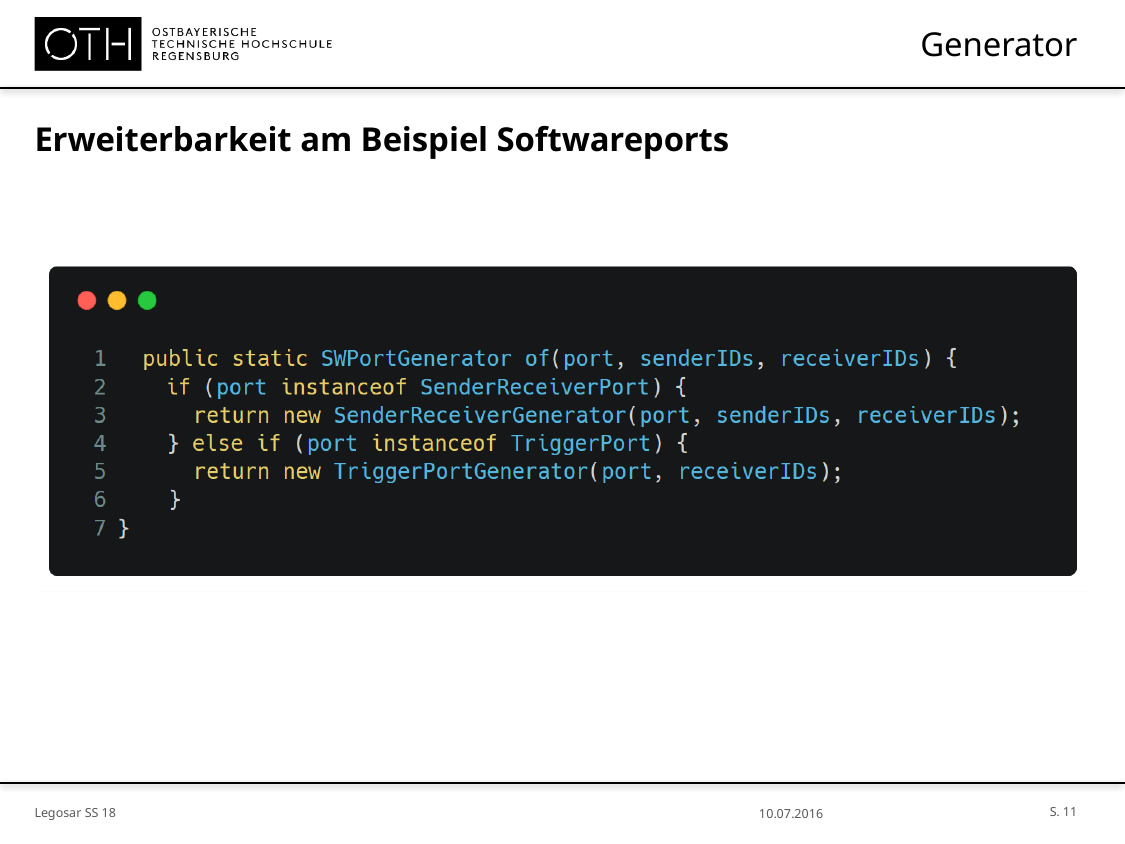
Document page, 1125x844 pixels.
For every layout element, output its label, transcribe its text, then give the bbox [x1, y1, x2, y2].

title Generator [332, 17, 1089, 71]
footer Legosar SS 18 [34, 783, 590, 844]
picture [34, 17, 332, 71]
list Erweiterbarkeit am Beispiel Softwareports [34, 98, 1089, 179]
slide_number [588, 782, 994, 844]
slide_number S. 11 [991, 782, 1089, 843]
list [35, 251, 1090, 592]
